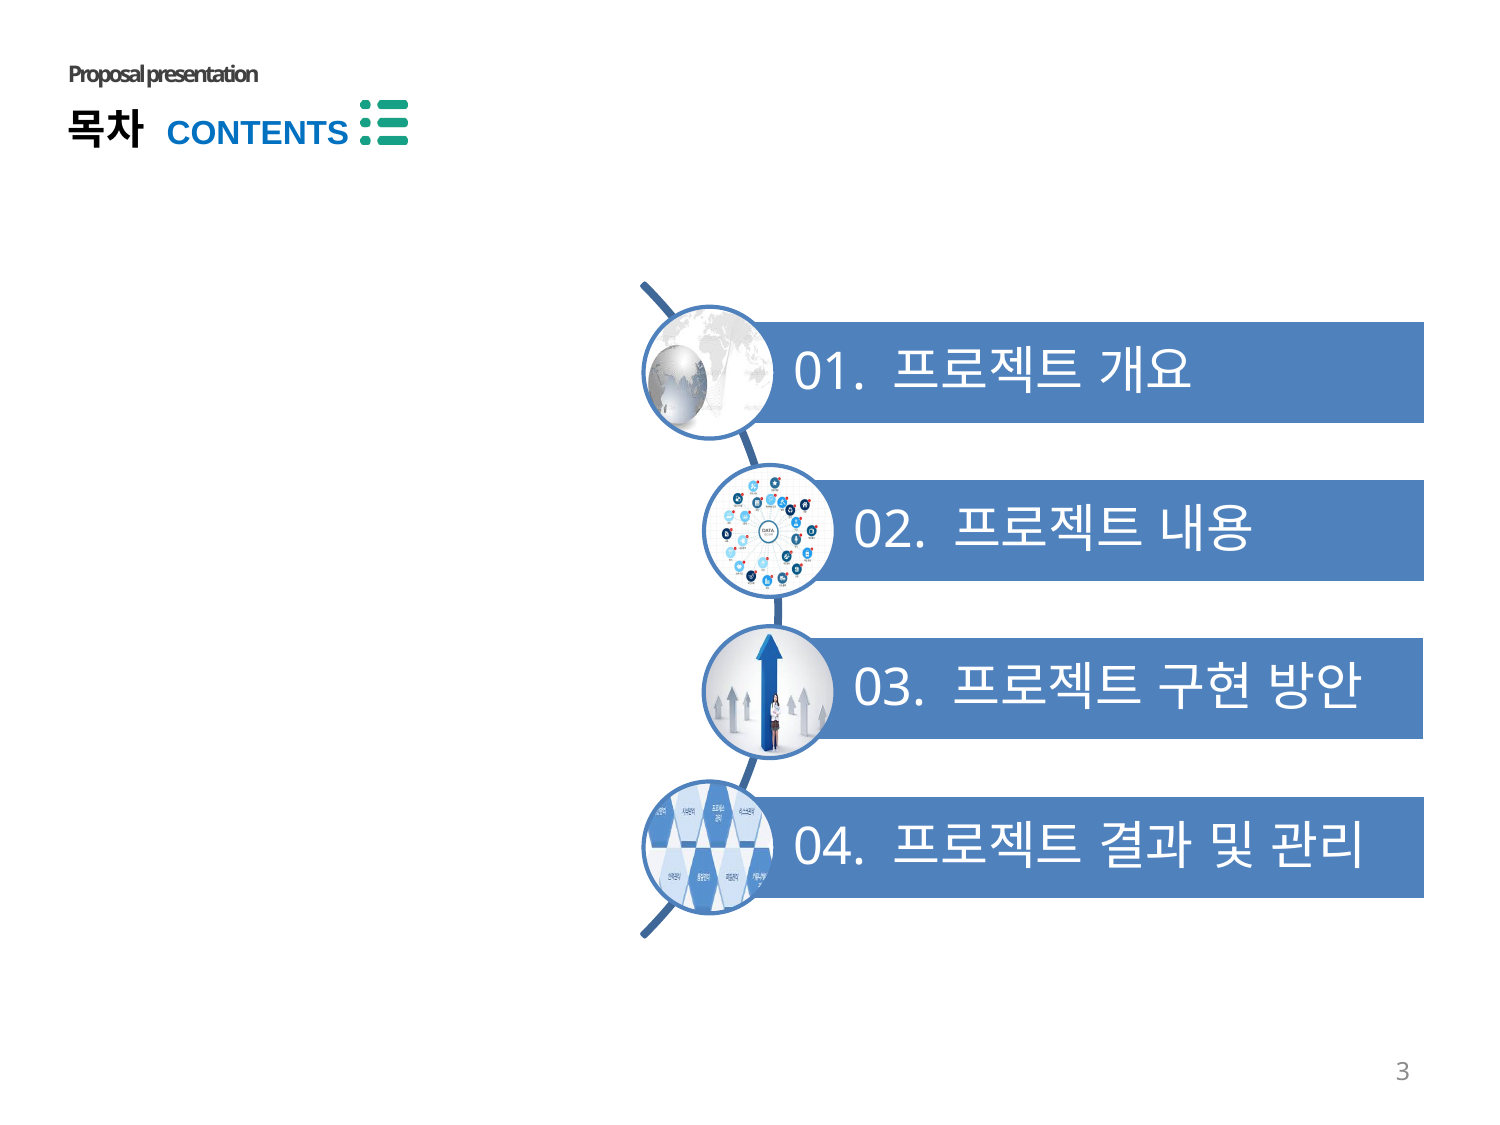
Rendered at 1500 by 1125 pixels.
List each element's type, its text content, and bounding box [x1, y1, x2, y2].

text_box 목차 CONTENTS [53, 95, 455, 160]
text_box Proposal presentation [53, 52, 420, 95]
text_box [631, 266, 1436, 954]
slide_number 3 [1074, 1042, 1425, 1103]
picture [359, 100, 408, 146]
